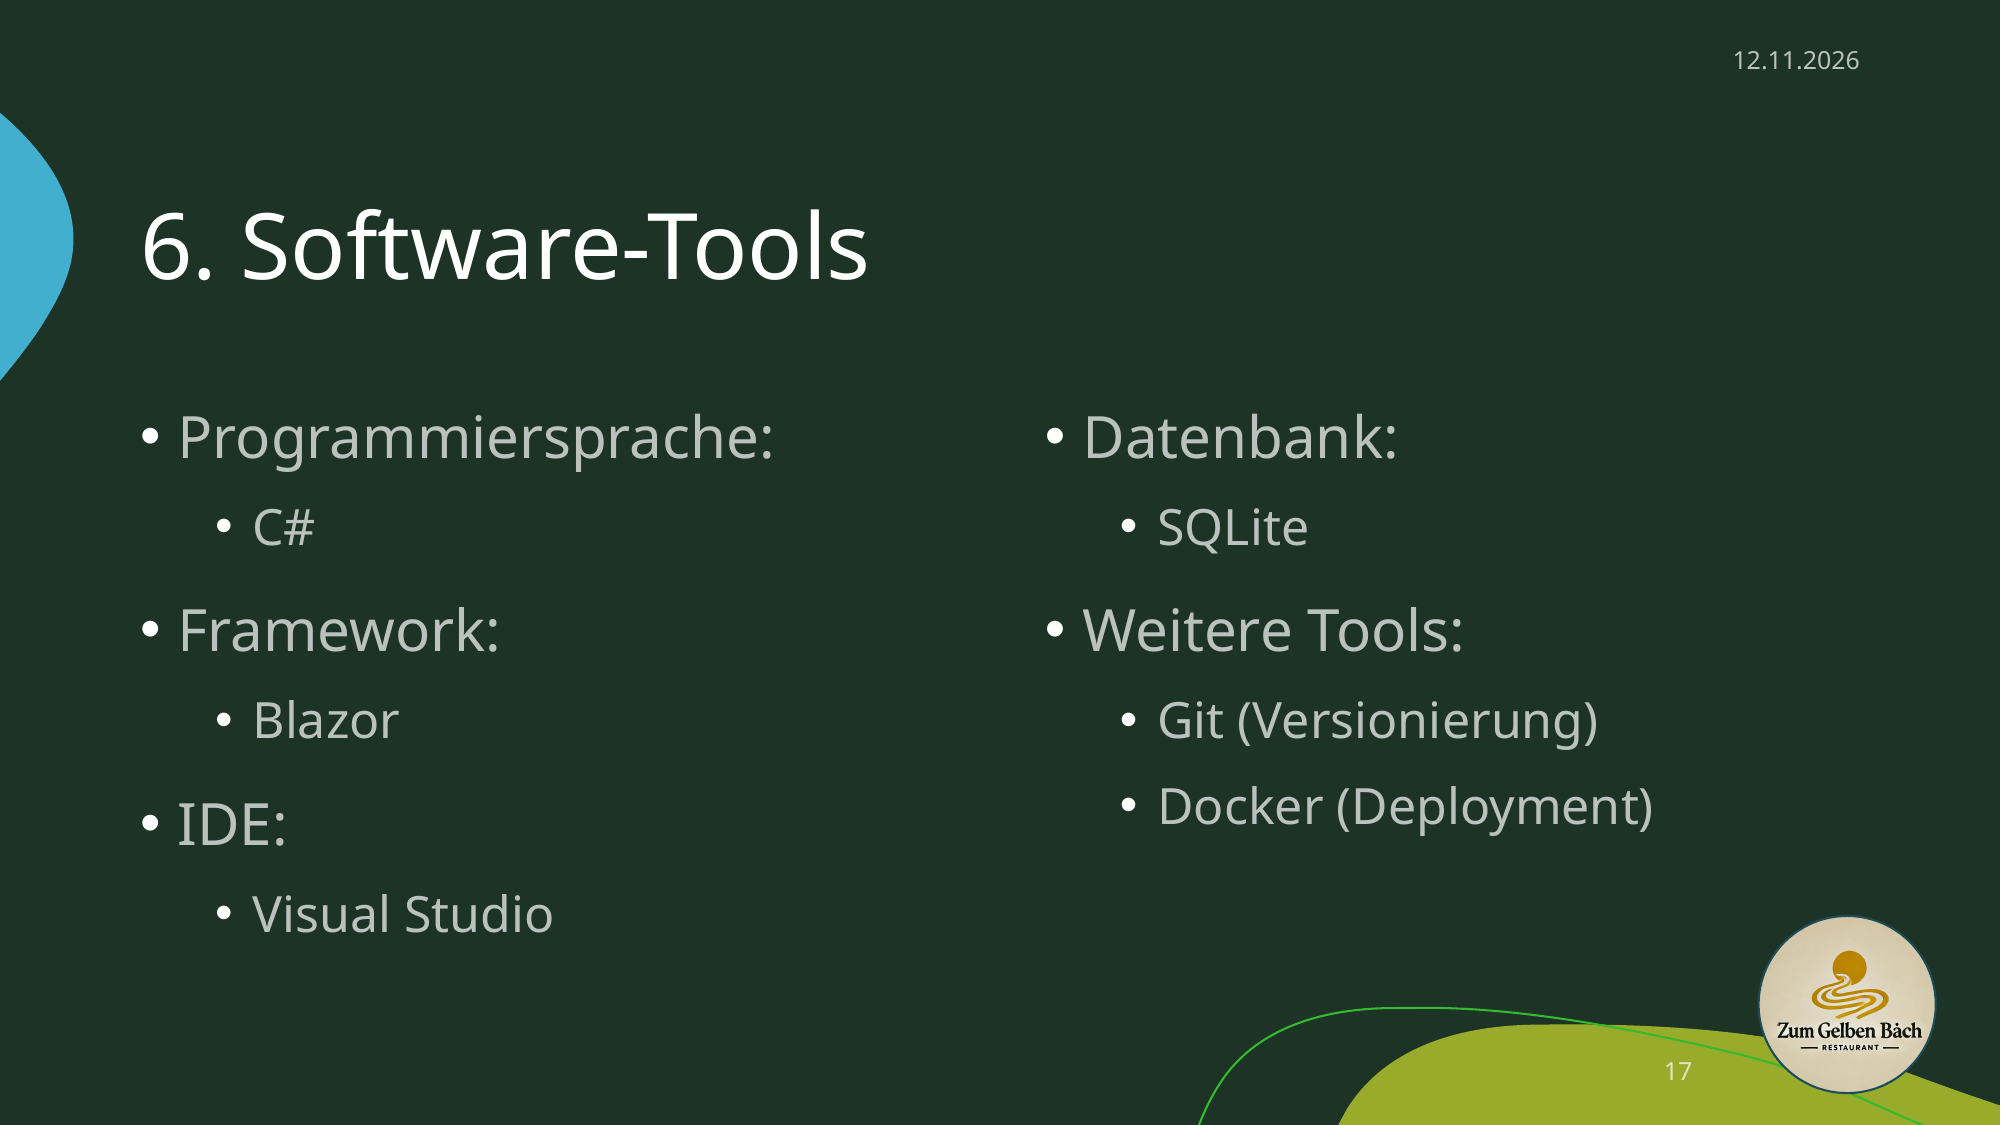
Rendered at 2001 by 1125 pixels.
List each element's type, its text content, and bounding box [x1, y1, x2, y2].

title 6. Software-Tools [125, 125, 1875, 375]
list Datenbank: SQLite Weitere Tools: Git (Versionierung) Docker (Deployment) [1029, 375, 1875, 1000]
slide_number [1540, 31, 1875, 92]
slide_number 17 [1457, 1042, 1708, 1103]
picture [1760, 922, 1934, 1092]
list Programmiersprache: C# Framework: Blazor IDE: Visual Studio [125, 375, 970, 1000]
